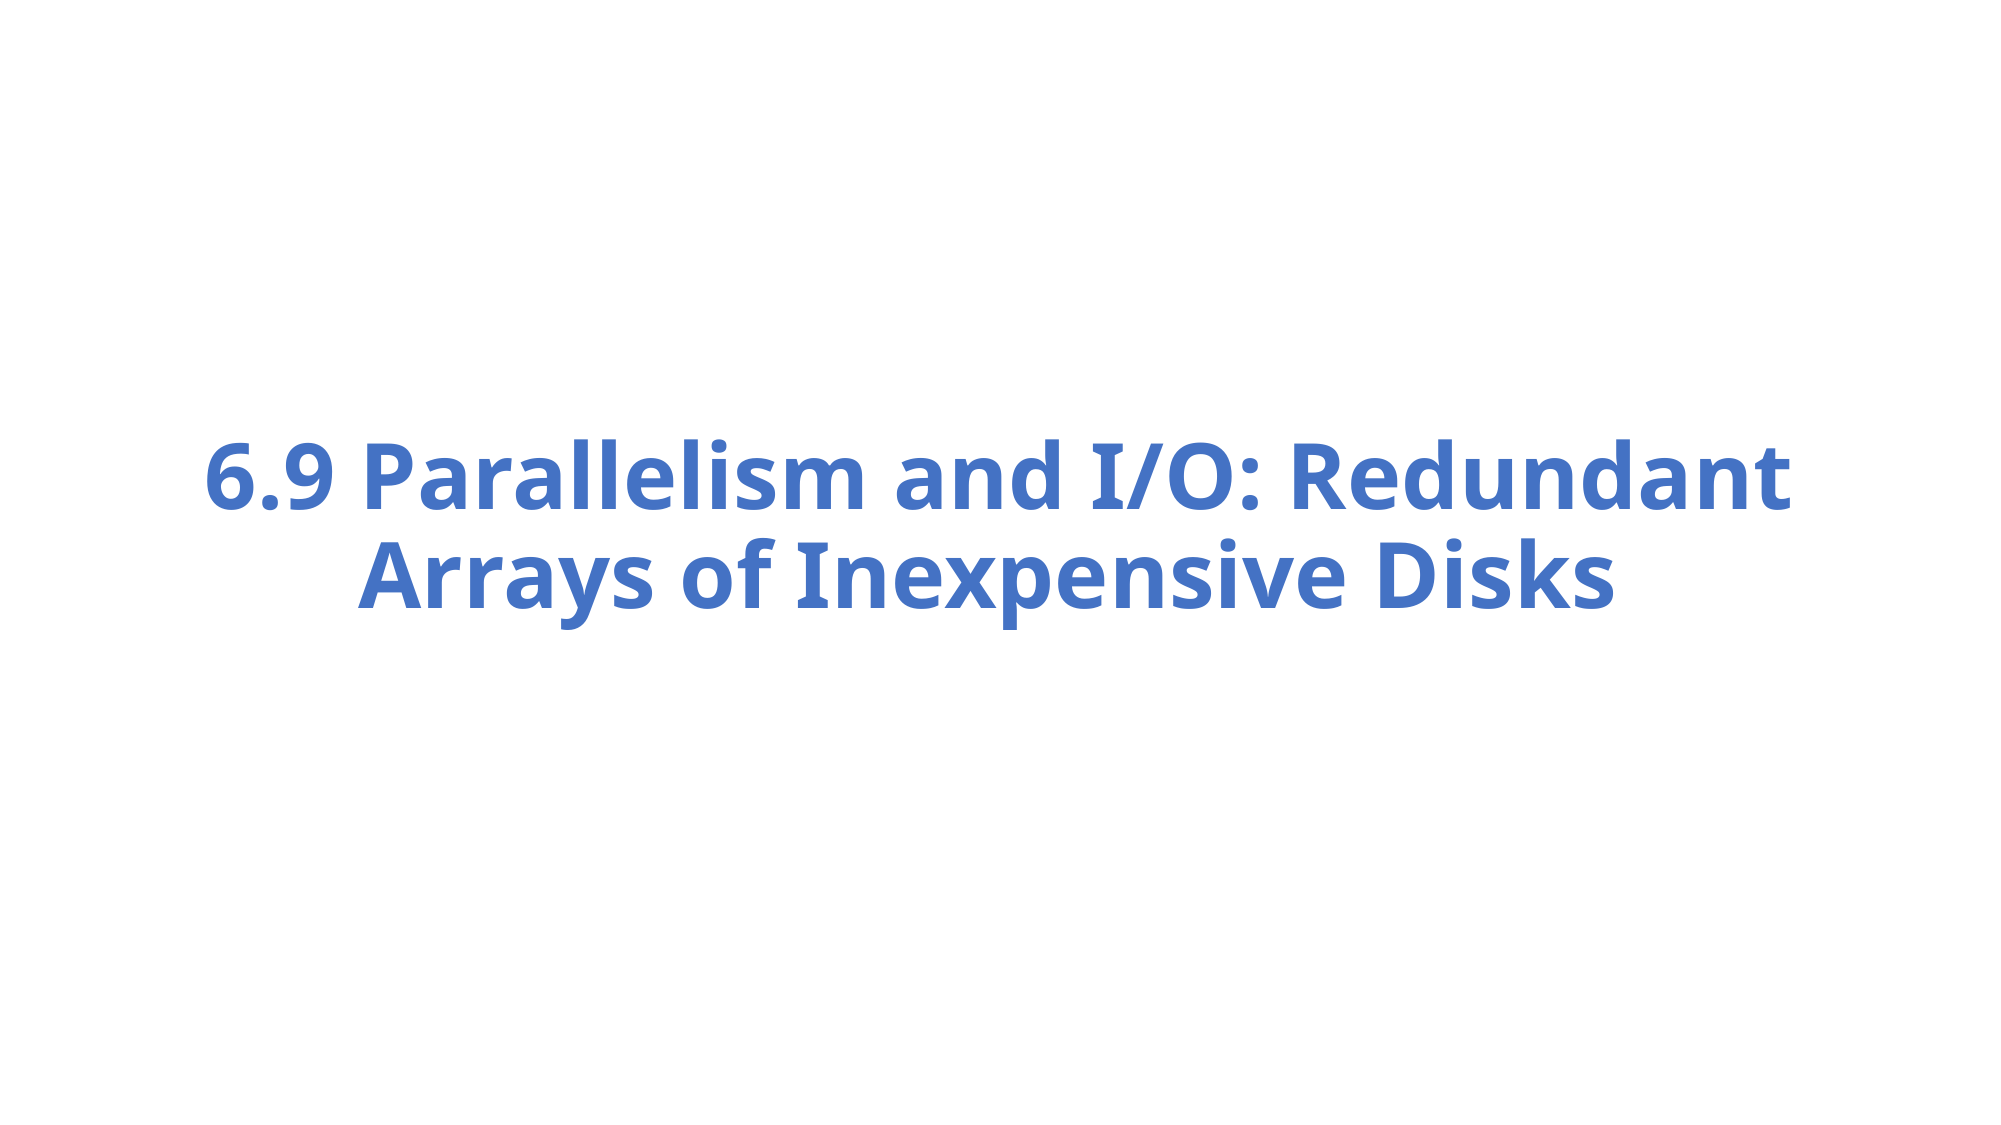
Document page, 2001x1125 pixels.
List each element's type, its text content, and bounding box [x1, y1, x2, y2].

title 6.9 Parallelism and I/O: Redundant Arrays of Inexpensive Disks [137, 420, 1863, 639]
